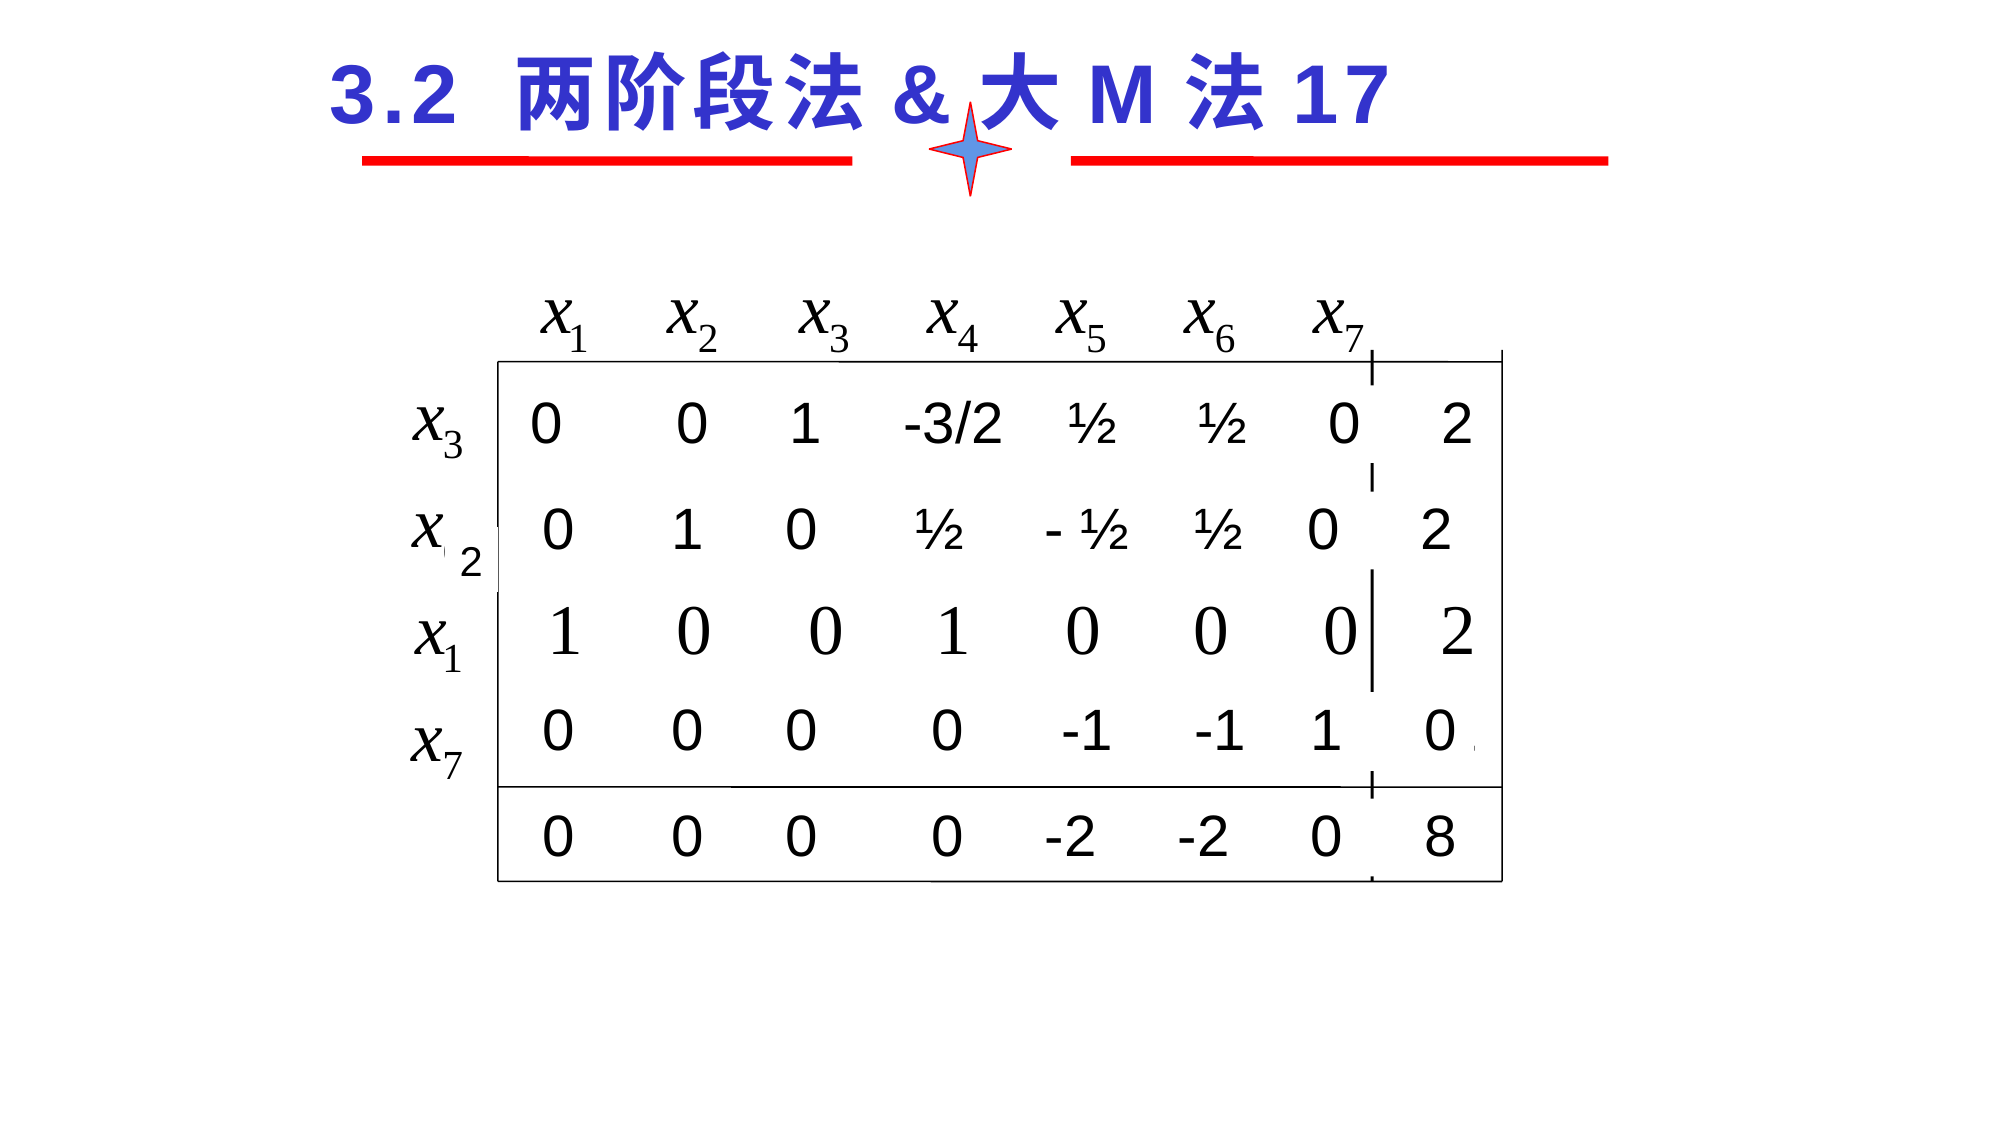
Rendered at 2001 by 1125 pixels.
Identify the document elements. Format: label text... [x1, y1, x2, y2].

title 3.2 两阶段法&大M法17 [314, 31, 1650, 149]
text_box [397, 267, 1503, 897]
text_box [362, 101, 1609, 197]
